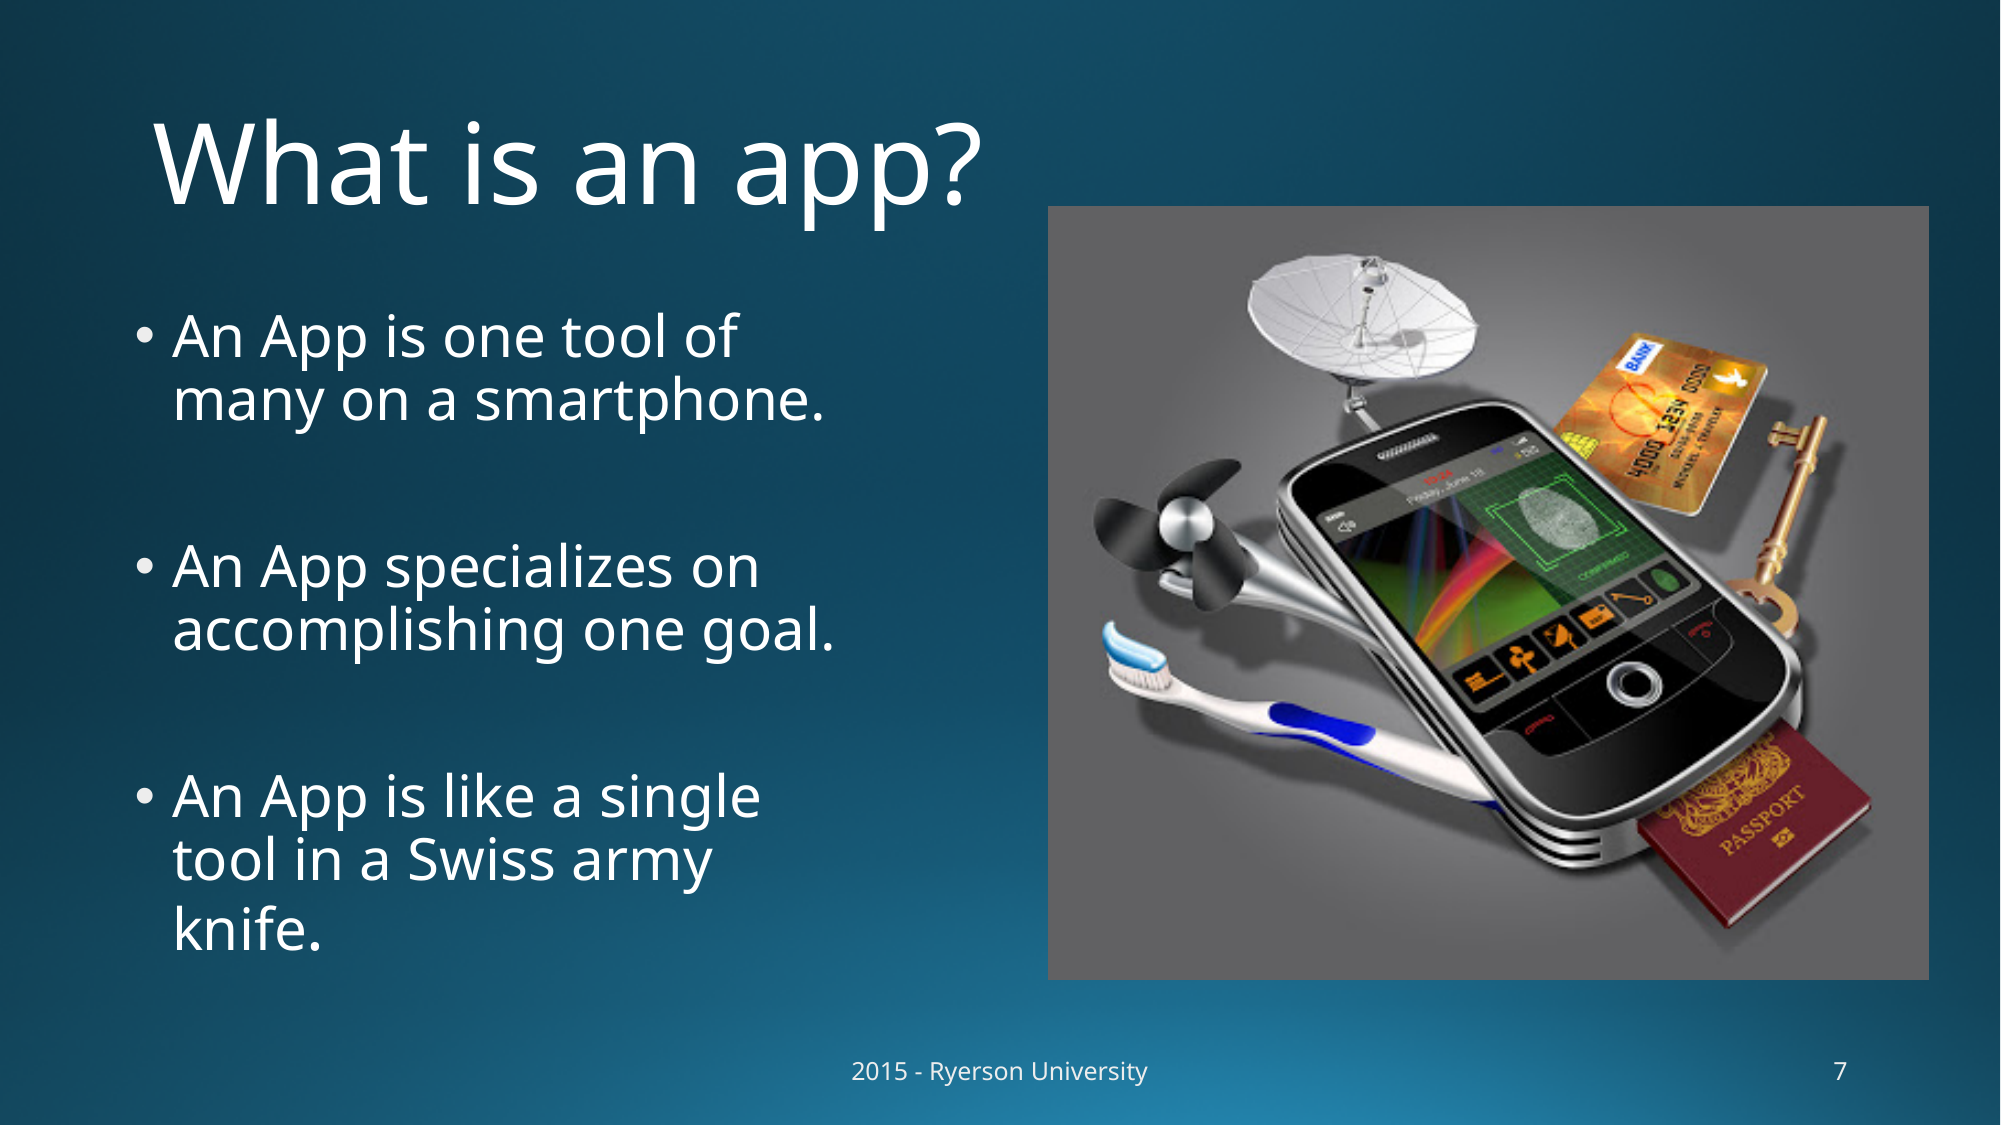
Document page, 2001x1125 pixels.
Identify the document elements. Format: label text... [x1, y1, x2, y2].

footer 2015 - Ryerson University [662, 1042, 1338, 1103]
list An App is one tool of many on a smartphone. An App specializes on accomplishing one goal. An App is like a single tool in a Swiss army knife. [119, 299, 889, 1043]
picture [0, 0, 2001, 1125]
title What is an app? [137, 59, 1863, 278]
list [1048, 206, 1929, 980]
slide_number 7 [1412, 1042, 1863, 1103]
